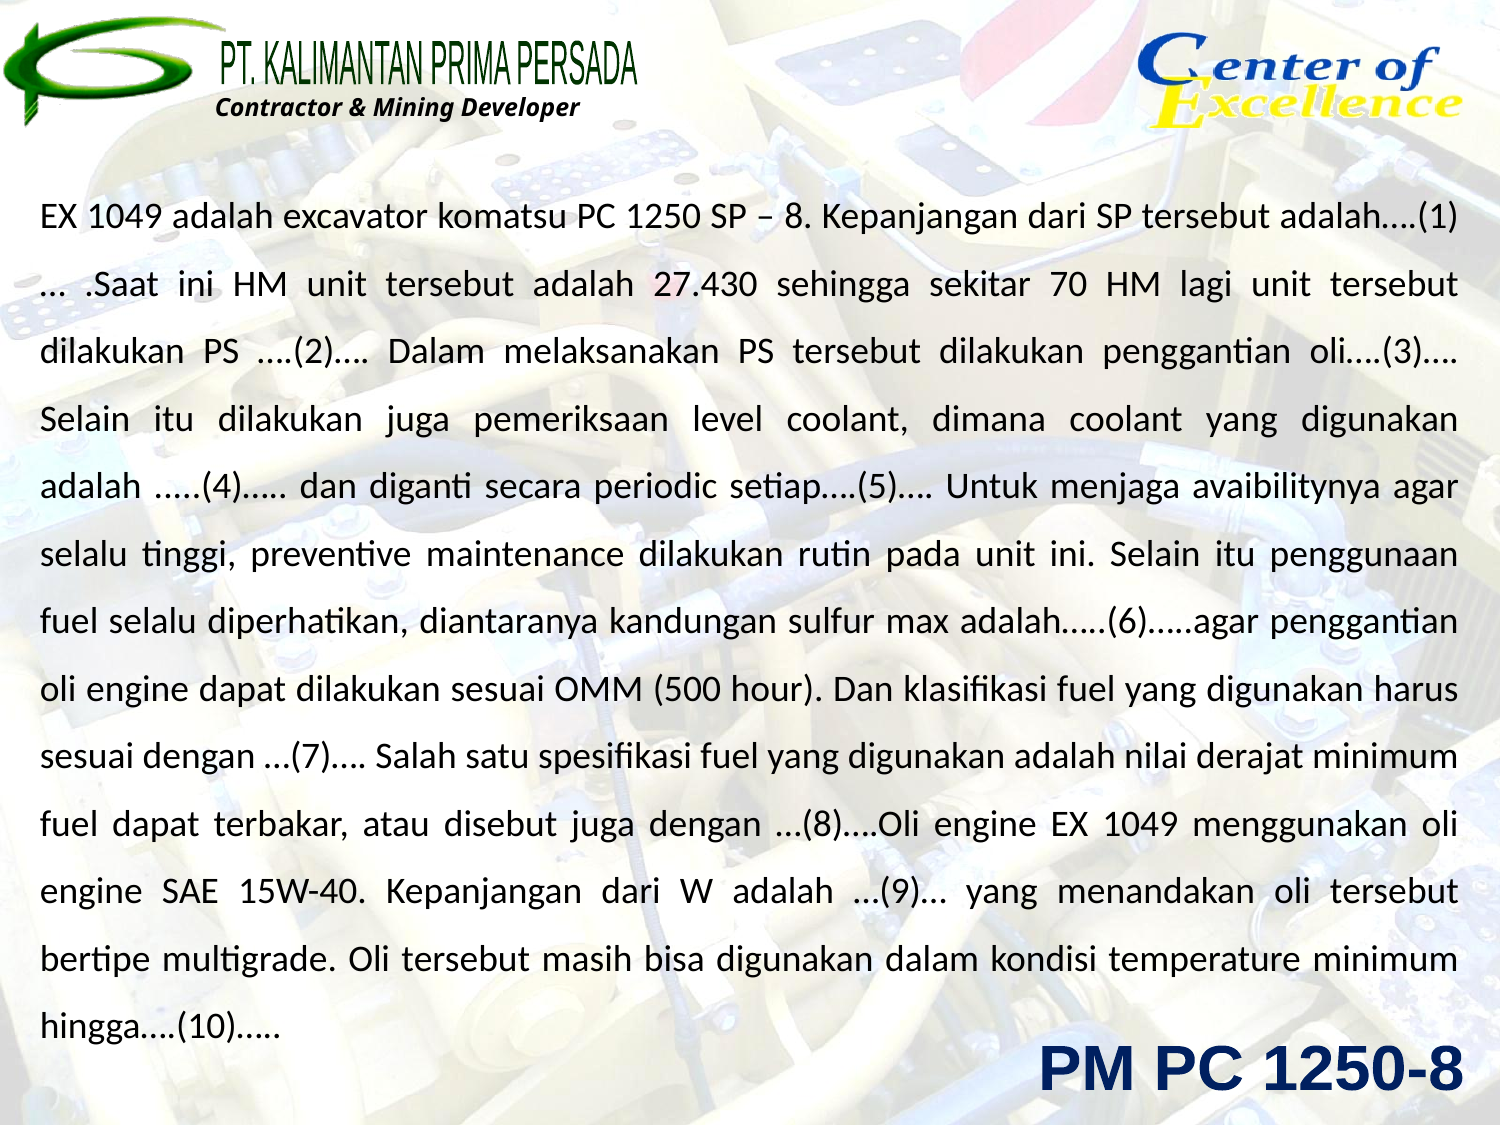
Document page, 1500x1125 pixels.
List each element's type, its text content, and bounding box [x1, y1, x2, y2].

picture [0, 0, 1500, 1125]
text_box EX 1049 adalah excavator komatsu PC 1250 SP – 8. Kepanjangan dari SP tersebut adalah….(1)… .Saat ini HM unit tersebut adalah 27.430 sehingga sekitar 70 HM lagi unit tersebut dilakukan PS ….(2)…. Dalam melaksanakan PS tersebut dilakukan penggantian oli….(3)…. Selain itu dilakukan juga pemeriksaan level coolant, dimana coolant yang digunakan adalah .....(4)….. dan diganti secara periodic setiap….(5)…. Untuk menjaga avaibilitynya agar selalu tinggi, preventive maintenance dilakukan rutin pada unit ini. Selain itu penggunaan fuel selalu diperhatikan, diantaranya kandungan sulfur max adalah…..(6)…..agar penggantian oli engine dapat dilakukan sesuai OMM (500 hour). Dan klasifikasi fuel yang digunakan harus sesuai dengan …(7)…. Salah satu spesifikasi fuel yang digunakan adalah nilai derajat minimum fuel dapat terbakar, atau disebut juga dengan …(8)….Oli engine EX 1049 menggunakan oli engine SAE 15W-40. Kepanjangan dari W adalah …(9)… yang menandakan oli tersebut bertipe multigrade. Oli tersebut masih bisa digunakan dalam kondisi temperature minimum hingga….(10)….. [24, 161, 1475, 1054]
